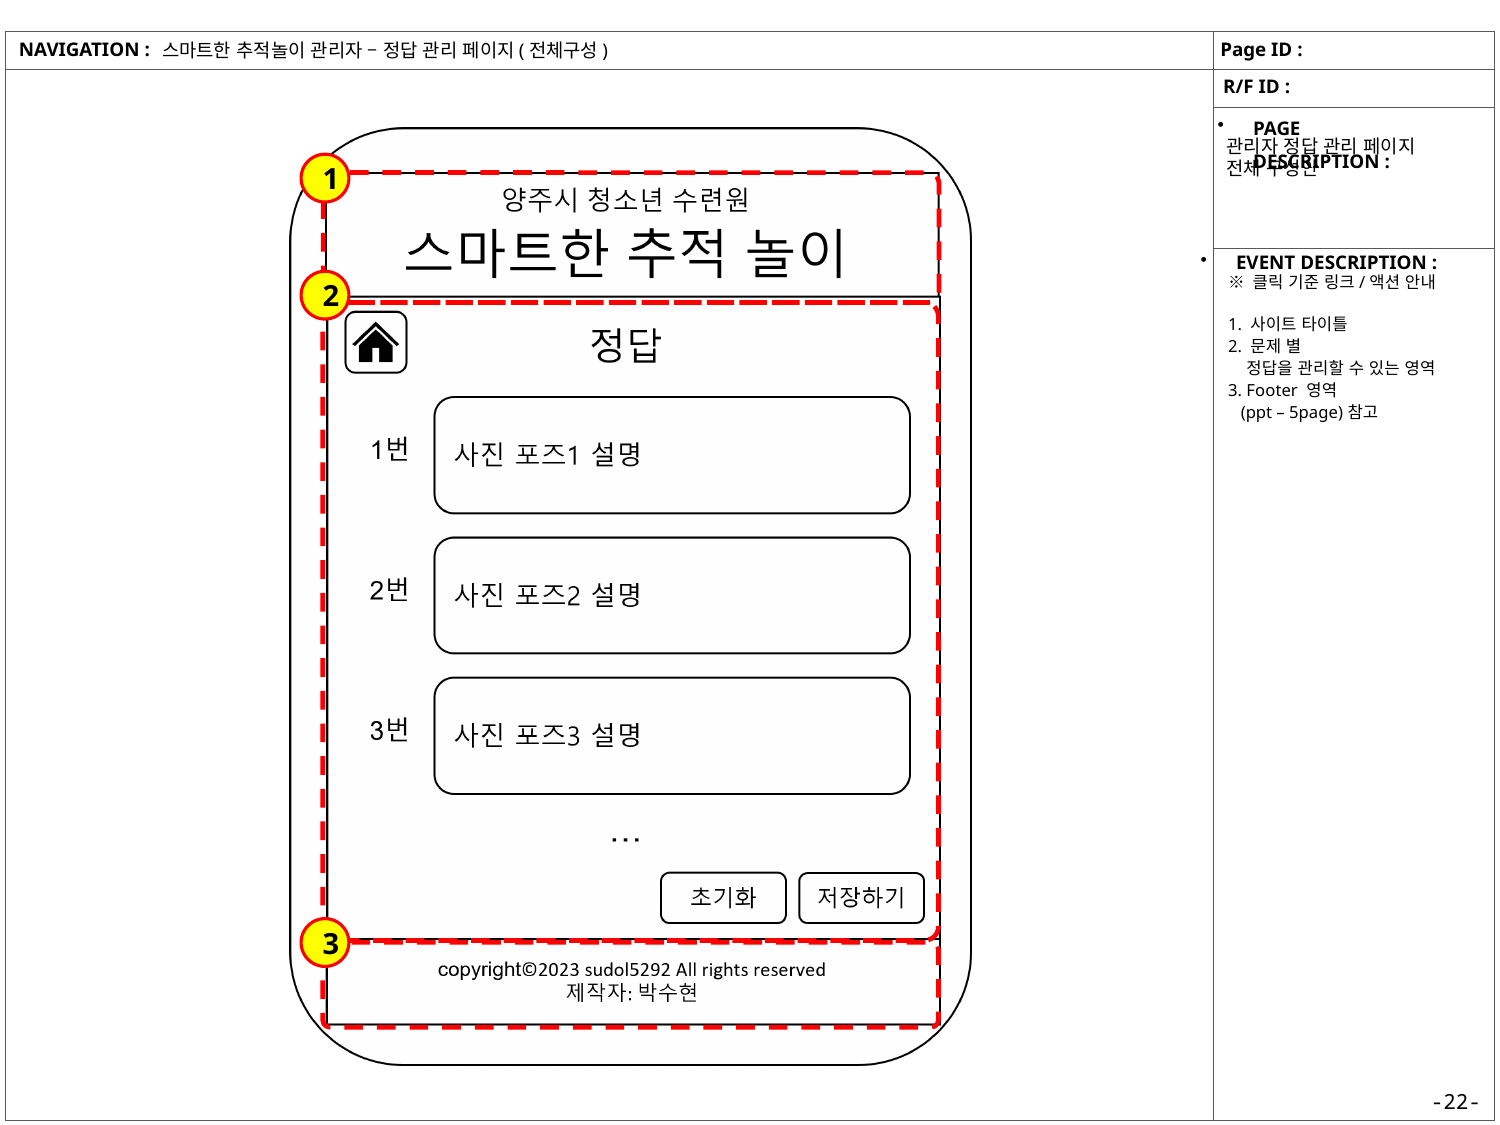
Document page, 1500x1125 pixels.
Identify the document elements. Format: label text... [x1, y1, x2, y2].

title 스마트한 추적놀이 관리자 – 정답 관리 페이지(전체구성) [147, 30, 1211, 67]
picture [289, 126, 973, 1067]
text_box 관리자 정답 관리 페이지 전체 구성안 [1212, 127, 1500, 187]
text_box [1244, 0, 1500, 33]
text_box ※ 클릭 기준 링크/액션 안내 1. 사이트 타이틀 2. 문제 별 정답을 관리할 수 있는 영역 3. Footer 영역 (ppt – 5page)참고 [1213, 262, 1500, 429]
